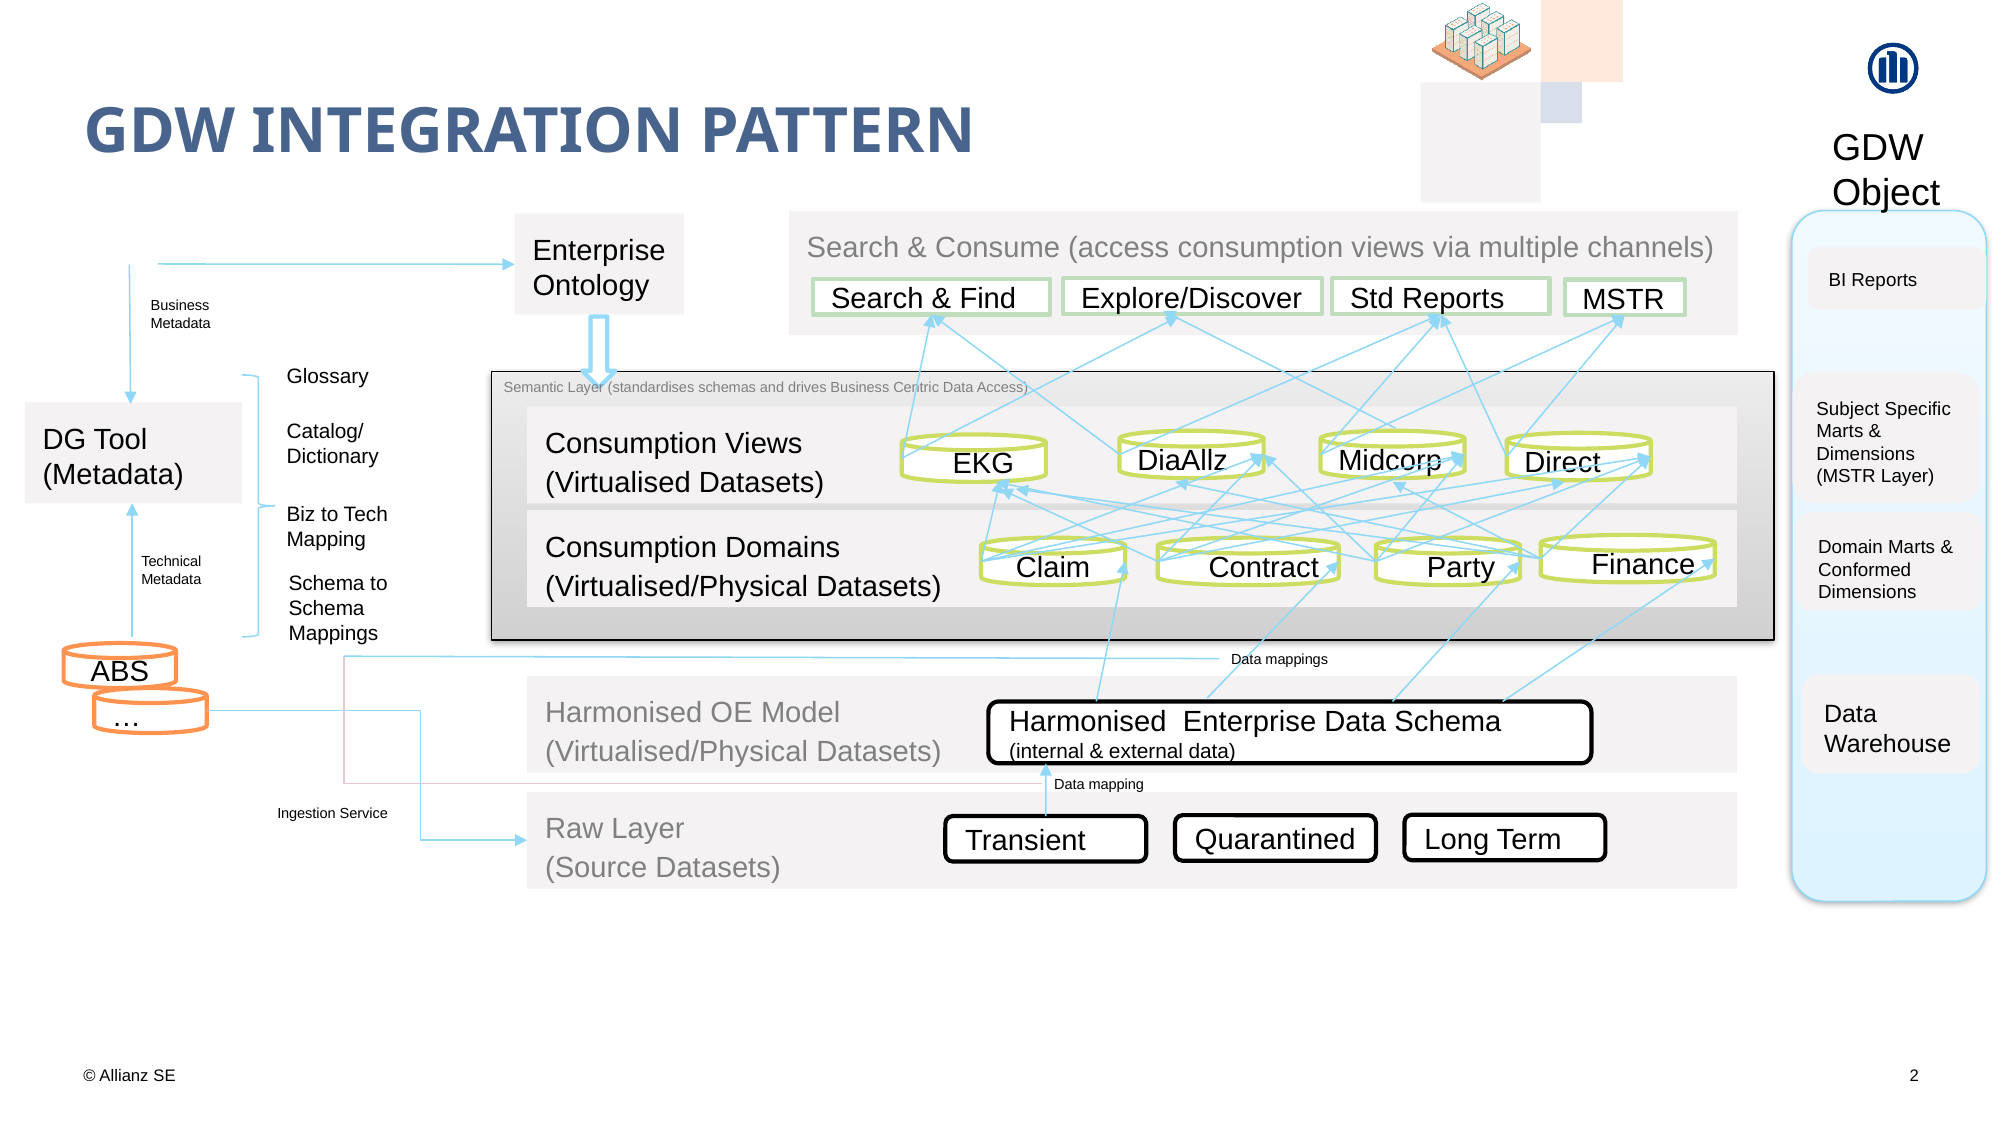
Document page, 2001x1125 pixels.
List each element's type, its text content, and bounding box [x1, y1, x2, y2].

title GDW Integration Pattern [83, 84, 1981, 169]
slide_number 2 [1834, 1065, 1919, 1125]
text_box Data Warehouse [1801, 674, 1981, 774]
text_box [1791, 210, 1988, 903]
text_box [343, 657, 1220, 663]
text_box BI Reports [1807, 247, 1987, 310]
text_box Domain Marts & Conformed Dimensions [1795, 512, 1983, 611]
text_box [0, 210, 1775, 1013]
text_box GDW Object [1820, 111, 1982, 226]
text_box Subject Specific Marts & Dimensions (MSTR Layer) [1792, 372, 1980, 504]
